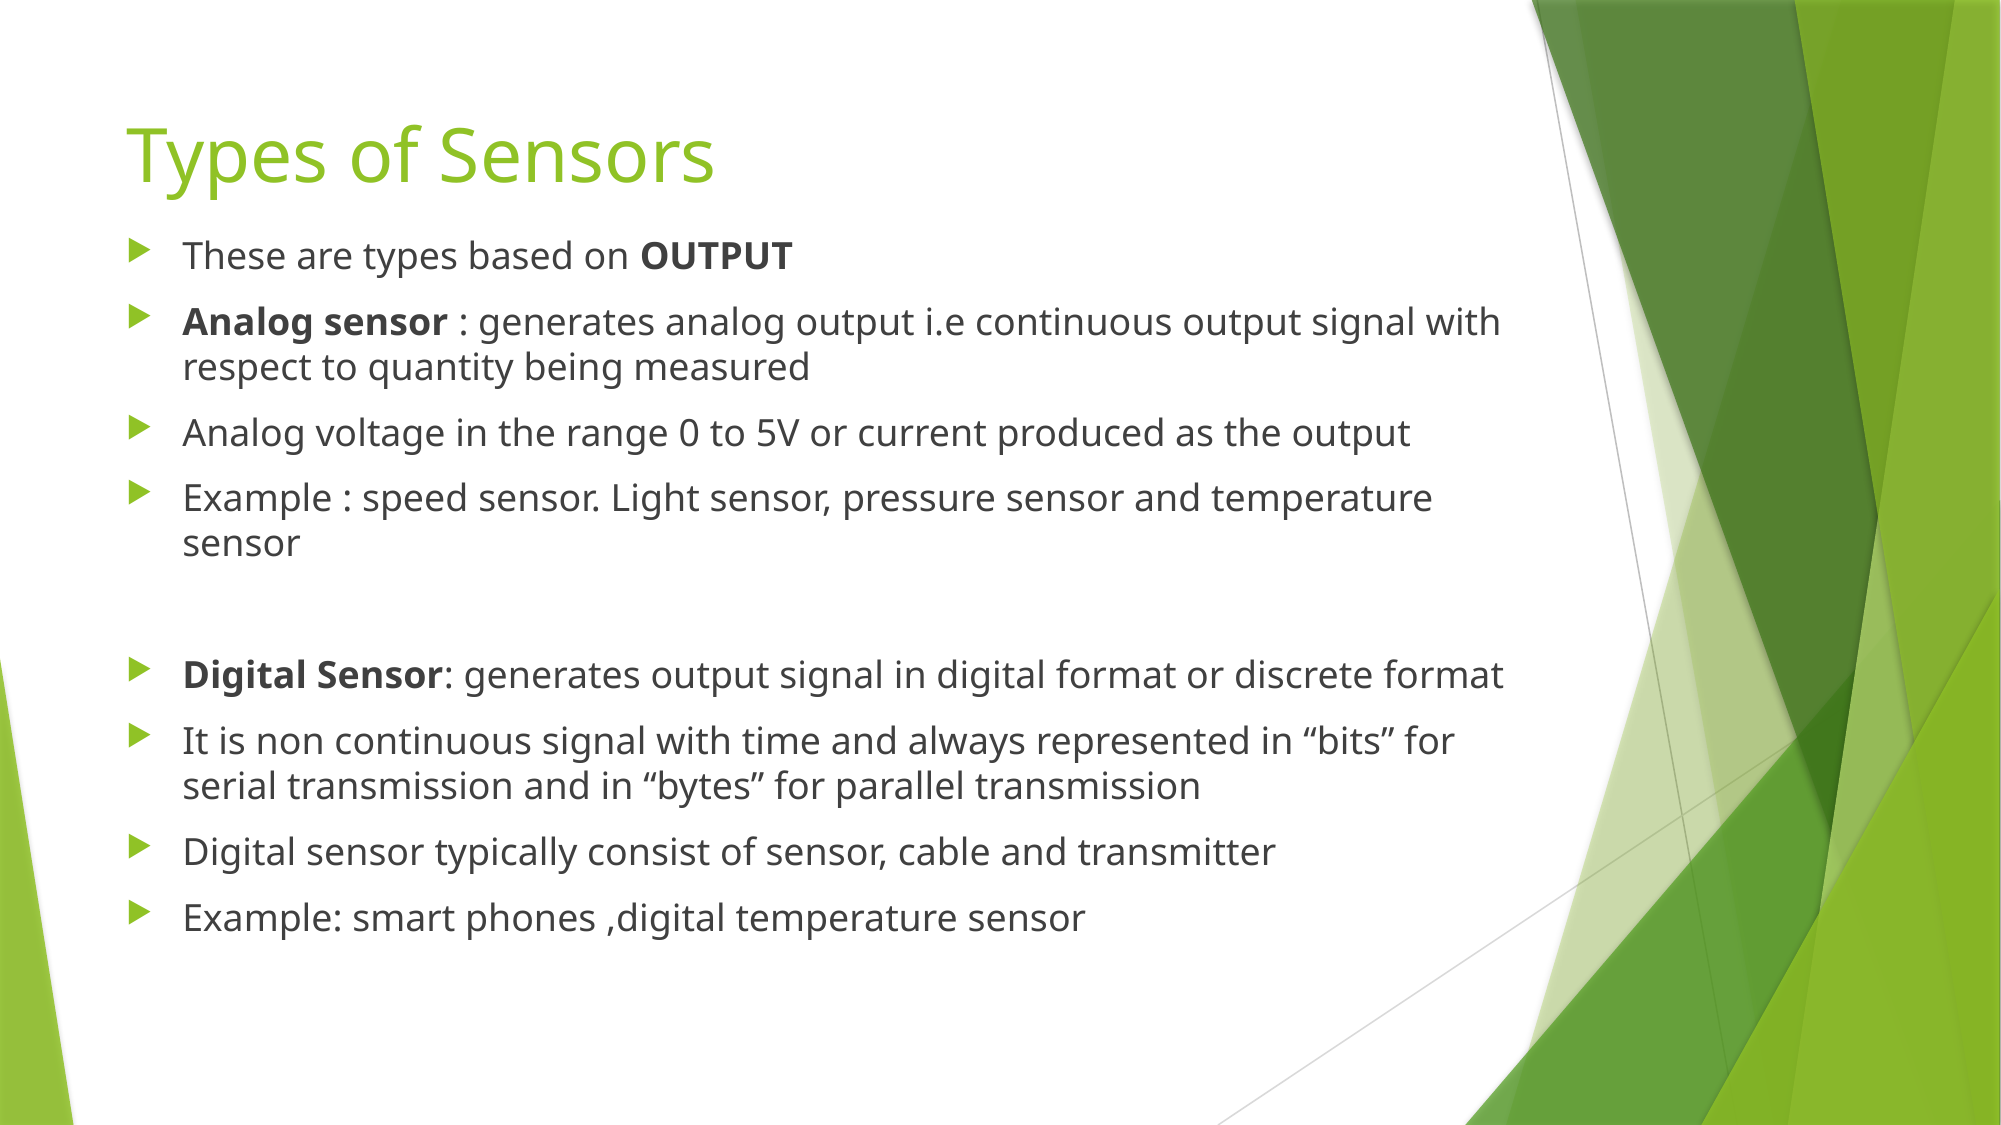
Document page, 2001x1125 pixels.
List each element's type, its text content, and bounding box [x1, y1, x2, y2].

title Types of Sensors [111, 99, 1522, 224]
list These are types based on OUTPUT Analog sensor : generates analog output i.e continuous output signal with respect to quantity being measured Analog voltage in the range 0 to 5V or current produced as the output Example : speed sensor. Light sensor, pressure sensor and temperature sensor Digital Sensor: generates output signal in digital format or discrete format It is non continuous signal with time and always represented in “bits” for serial transmission and in “bytes” for parallel transmission Digital sensor typically consist of sensor, cable and transmitter Example: smart phones ,digital temperature sensor [111, 224, 1522, 992]
